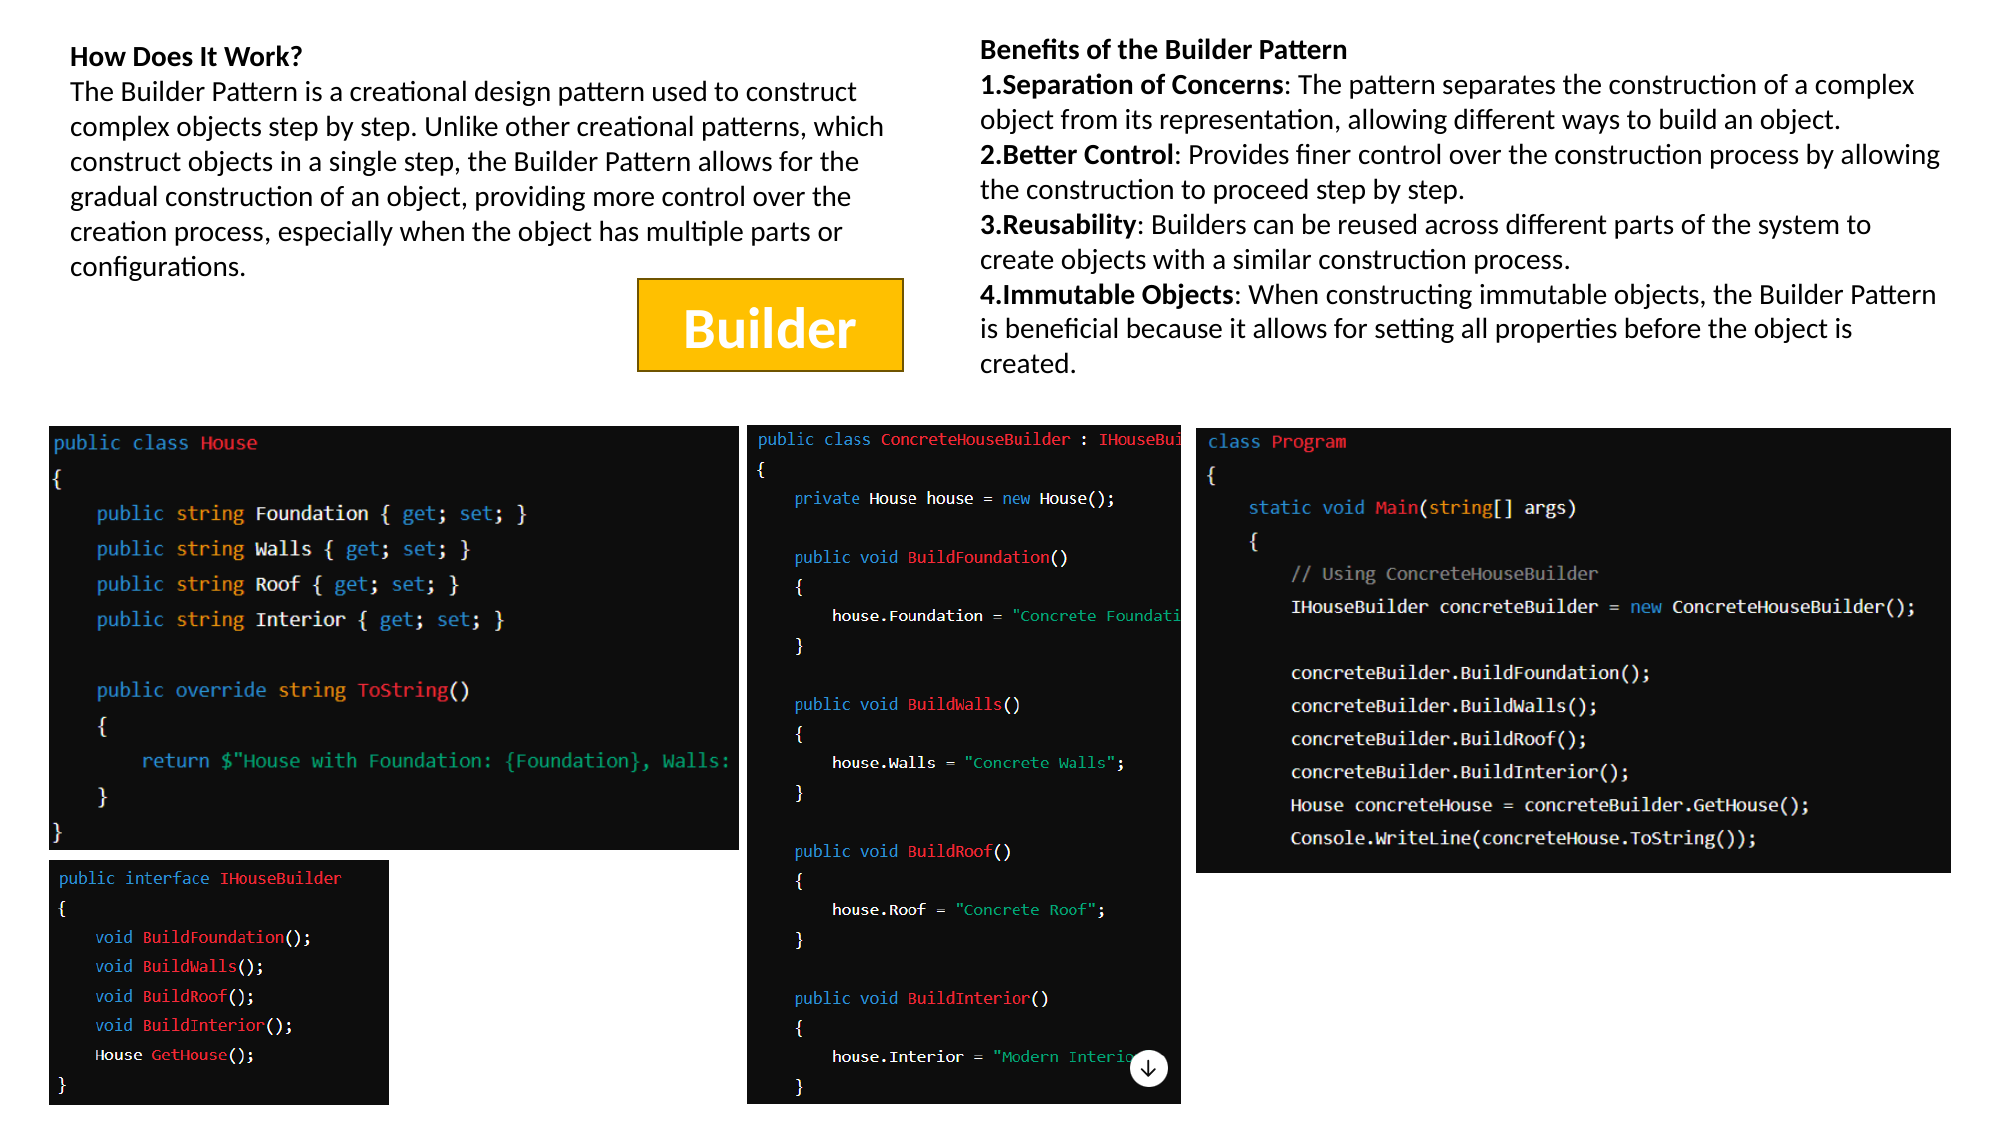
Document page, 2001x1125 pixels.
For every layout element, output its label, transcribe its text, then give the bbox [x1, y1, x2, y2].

picture [1196, 428, 1951, 873]
text_box Benefits of the Builder Pattern Separation of Concerns: The pattern separates the construction of a complex object from its representation, allowing different ways to build an object. Better Control: Provides finer control over the construction process by allowing the construction to proceed step by step. Reusability: Builders can be reused across different parts of the system to create objects with a similar construction process. Immutable Objects: When constructing immutable objects, the Builder Pattern is beneficial because it allows for setting all properties before the object is created. [965, 22, 1966, 388]
picture [49, 860, 389, 1105]
picture [747, 425, 1181, 1104]
text_box Builder [637, 278, 904, 372]
picture [49, 426, 739, 850]
text_box How Does It Work? The Builder Pattern is a creational design pattern used to construct complex objects step by step. Unlike other creational patterns, which construct objects in a single step, the Builder Pattern allows for the gradual construction of an object, providing more control over the creation process, especially when the object has multiple parts or configurations. [55, 29, 904, 290]
